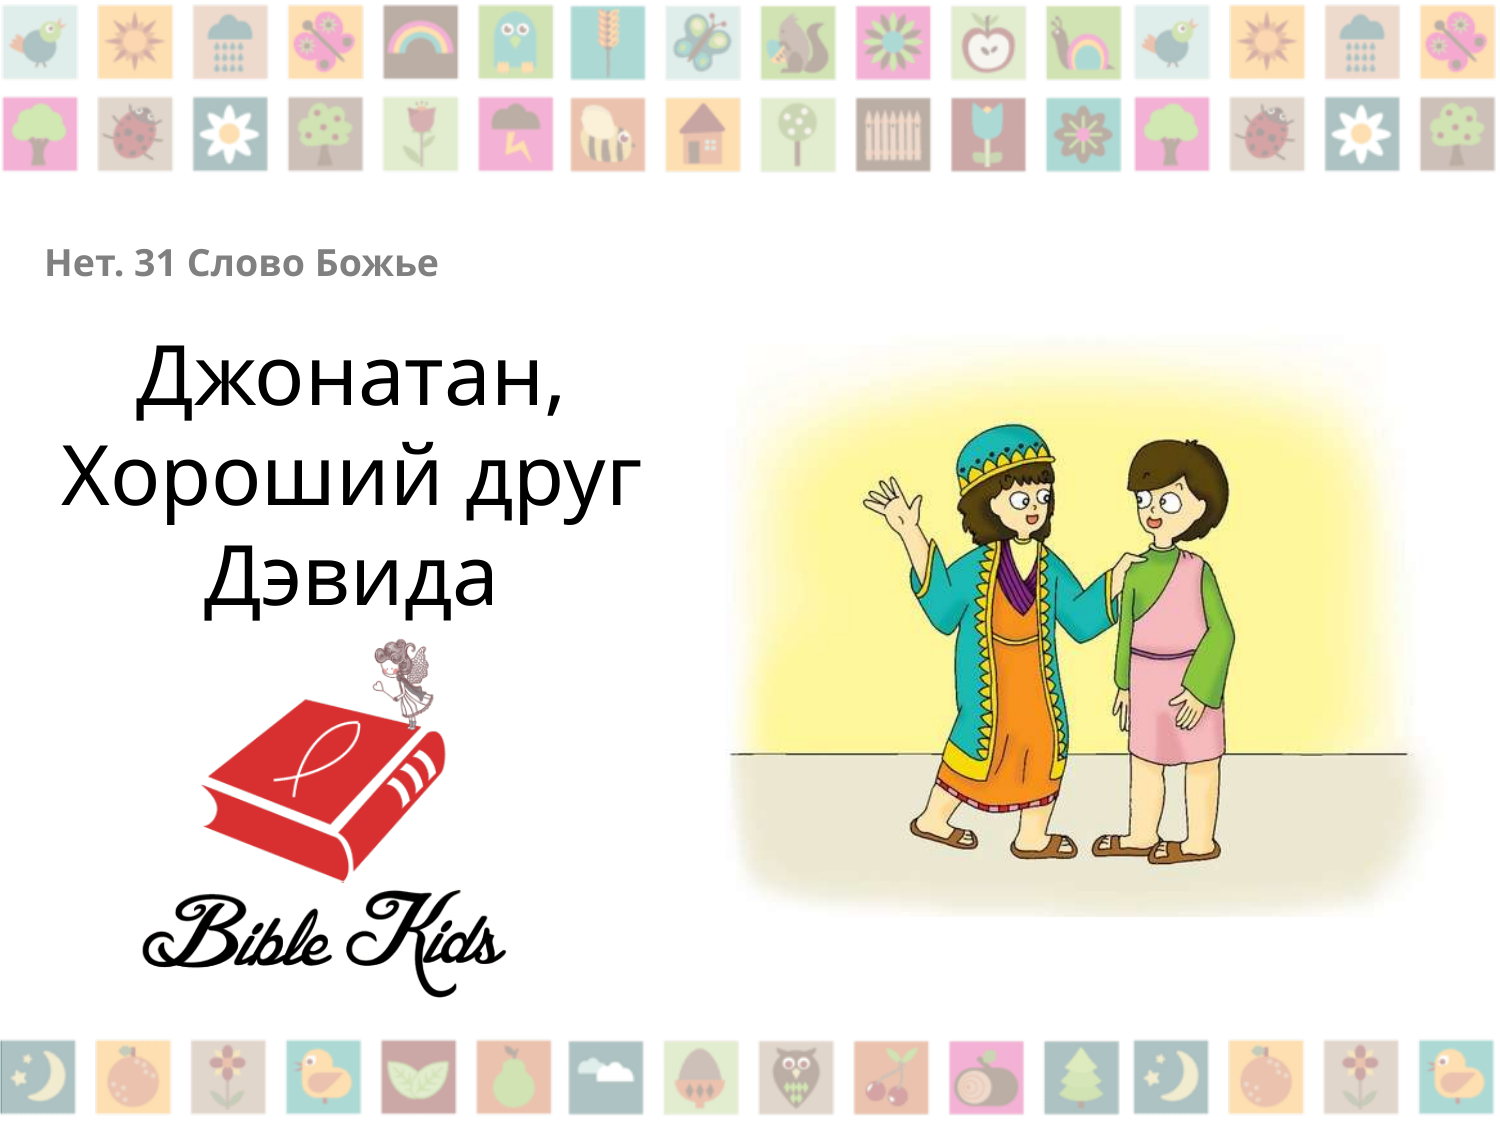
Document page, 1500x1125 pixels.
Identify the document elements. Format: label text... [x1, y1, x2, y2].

text_box Нет. 31 Слово Божье [29, 231, 543, 292]
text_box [0, 3, 1500, 181]
text_box Джонатан, Хороший друг Дэвида [29, 314, 675, 630]
picture [664, 325, 1500, 917]
picture [117, 600, 544, 1027]
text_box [0, 1028, 1500, 1118]
